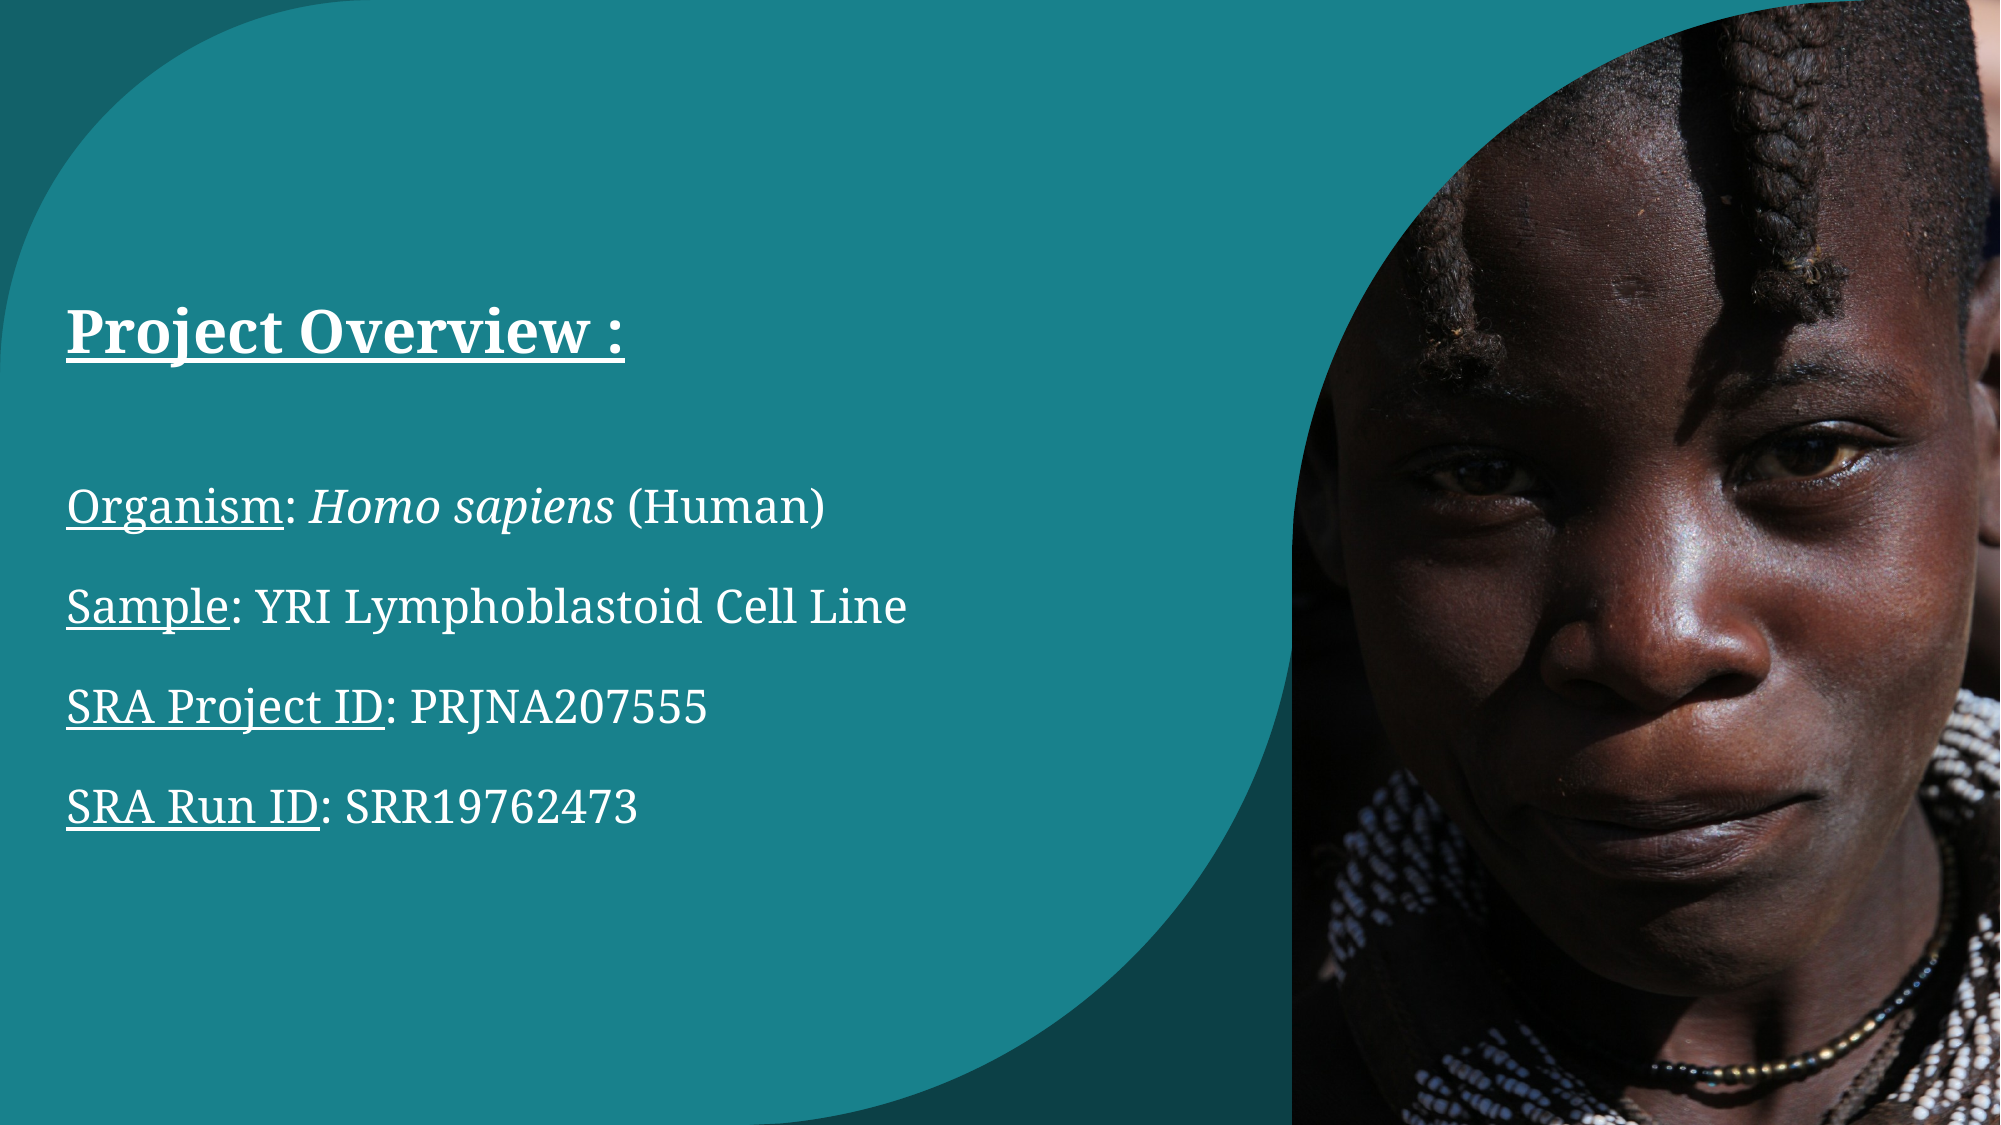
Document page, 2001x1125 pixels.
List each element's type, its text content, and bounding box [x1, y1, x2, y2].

picture [1292, 0, 2000, 1125]
title Project Overview : Organism: Homo sapiens (Human) Sample: YRI Lymphoblastoid Cell Line SRA Project ID: PRJNA207555 SRA Run ID: SRR19762473 [51, 61, 1258, 898]
